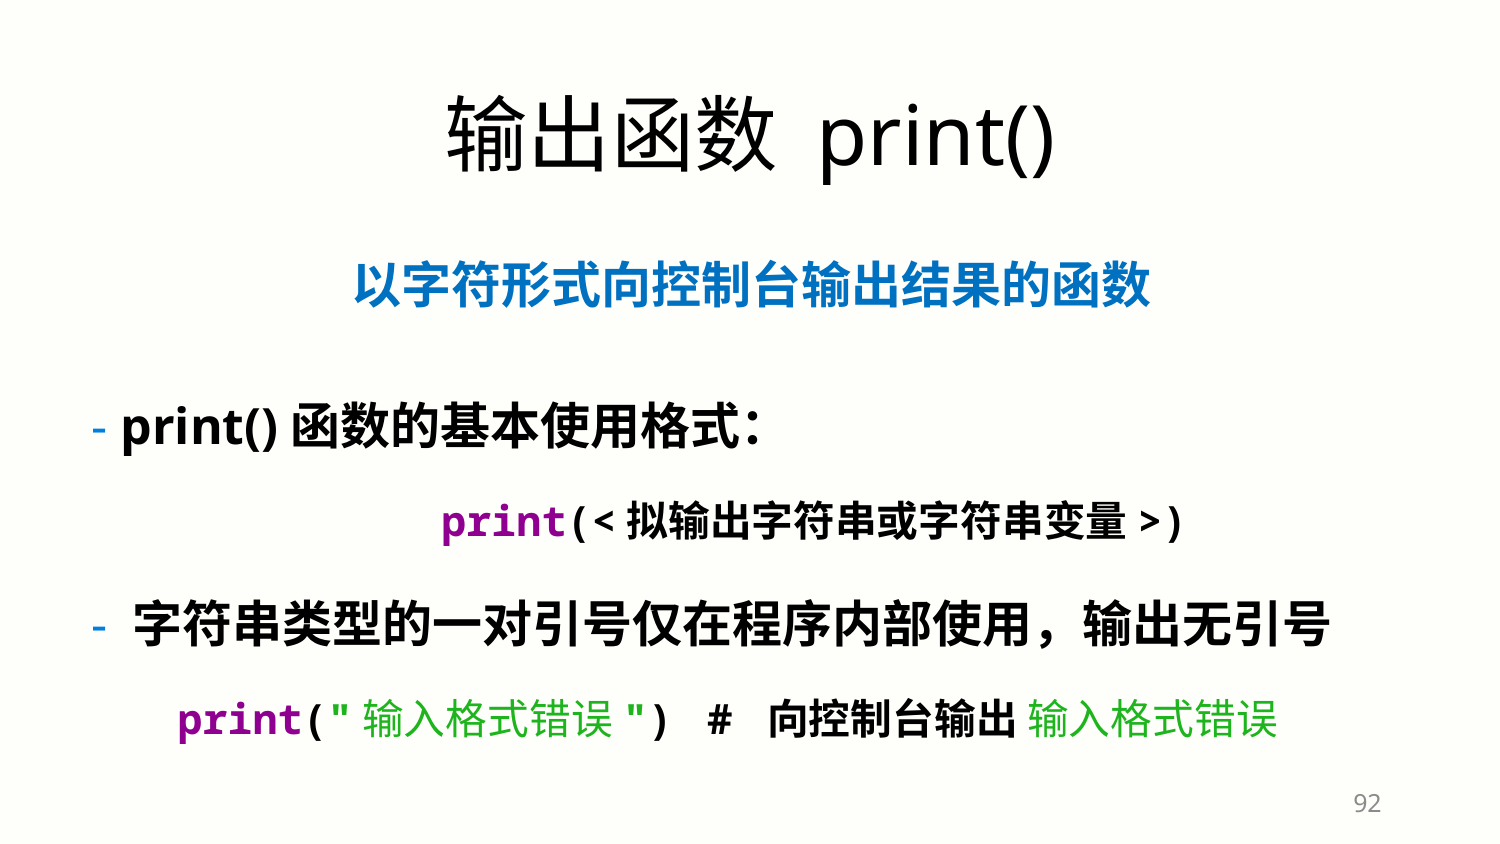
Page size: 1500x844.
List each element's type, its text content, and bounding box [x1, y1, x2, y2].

slide_number 92 [1059, 782, 1397, 828]
text_box - print()函数的基本使用格式： print(<拟输出字符串或字符串变量>) - 字符串类型的一对引号仅在程序内部使用，输出无引号 print("输入格式错误") # 向控制台输出 输入格式错误 [76, 339, 1483, 750]
text_box 以字符形式向控制台输出结果的函数 [1, 215, 1500, 321]
text_box 输出函数 print() [0, 79, 1500, 211]
